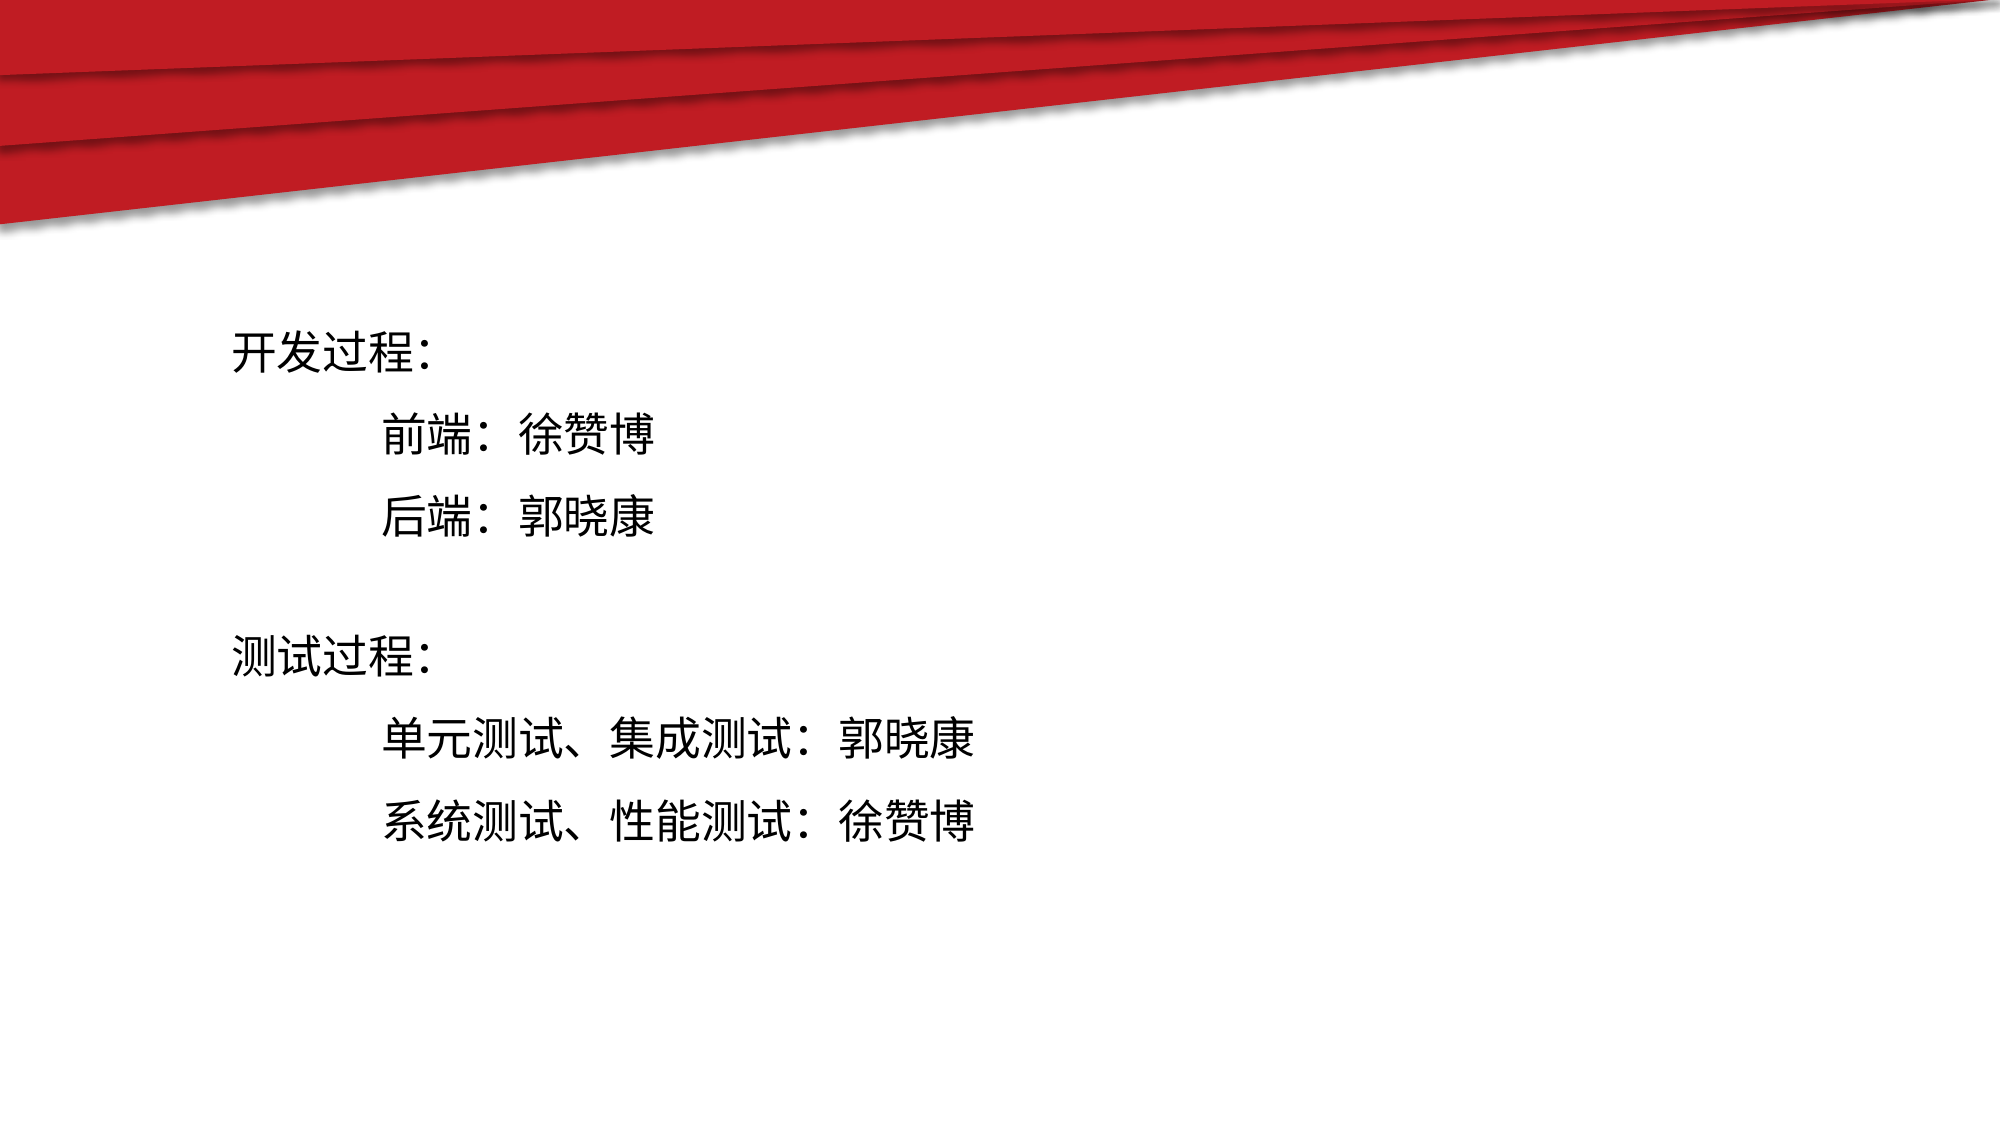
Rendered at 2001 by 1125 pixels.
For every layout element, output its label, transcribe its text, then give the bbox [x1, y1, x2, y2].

text_box 开发过程： 前端：徐赞博 后端：郭晓康 [216, 288, 891, 592]
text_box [0, 0, 2000, 224]
text_box 测试过程： 单元测试、集成测试：郭晓康 系统测试、性能测试：徐赞博 [216, 592, 1098, 855]
